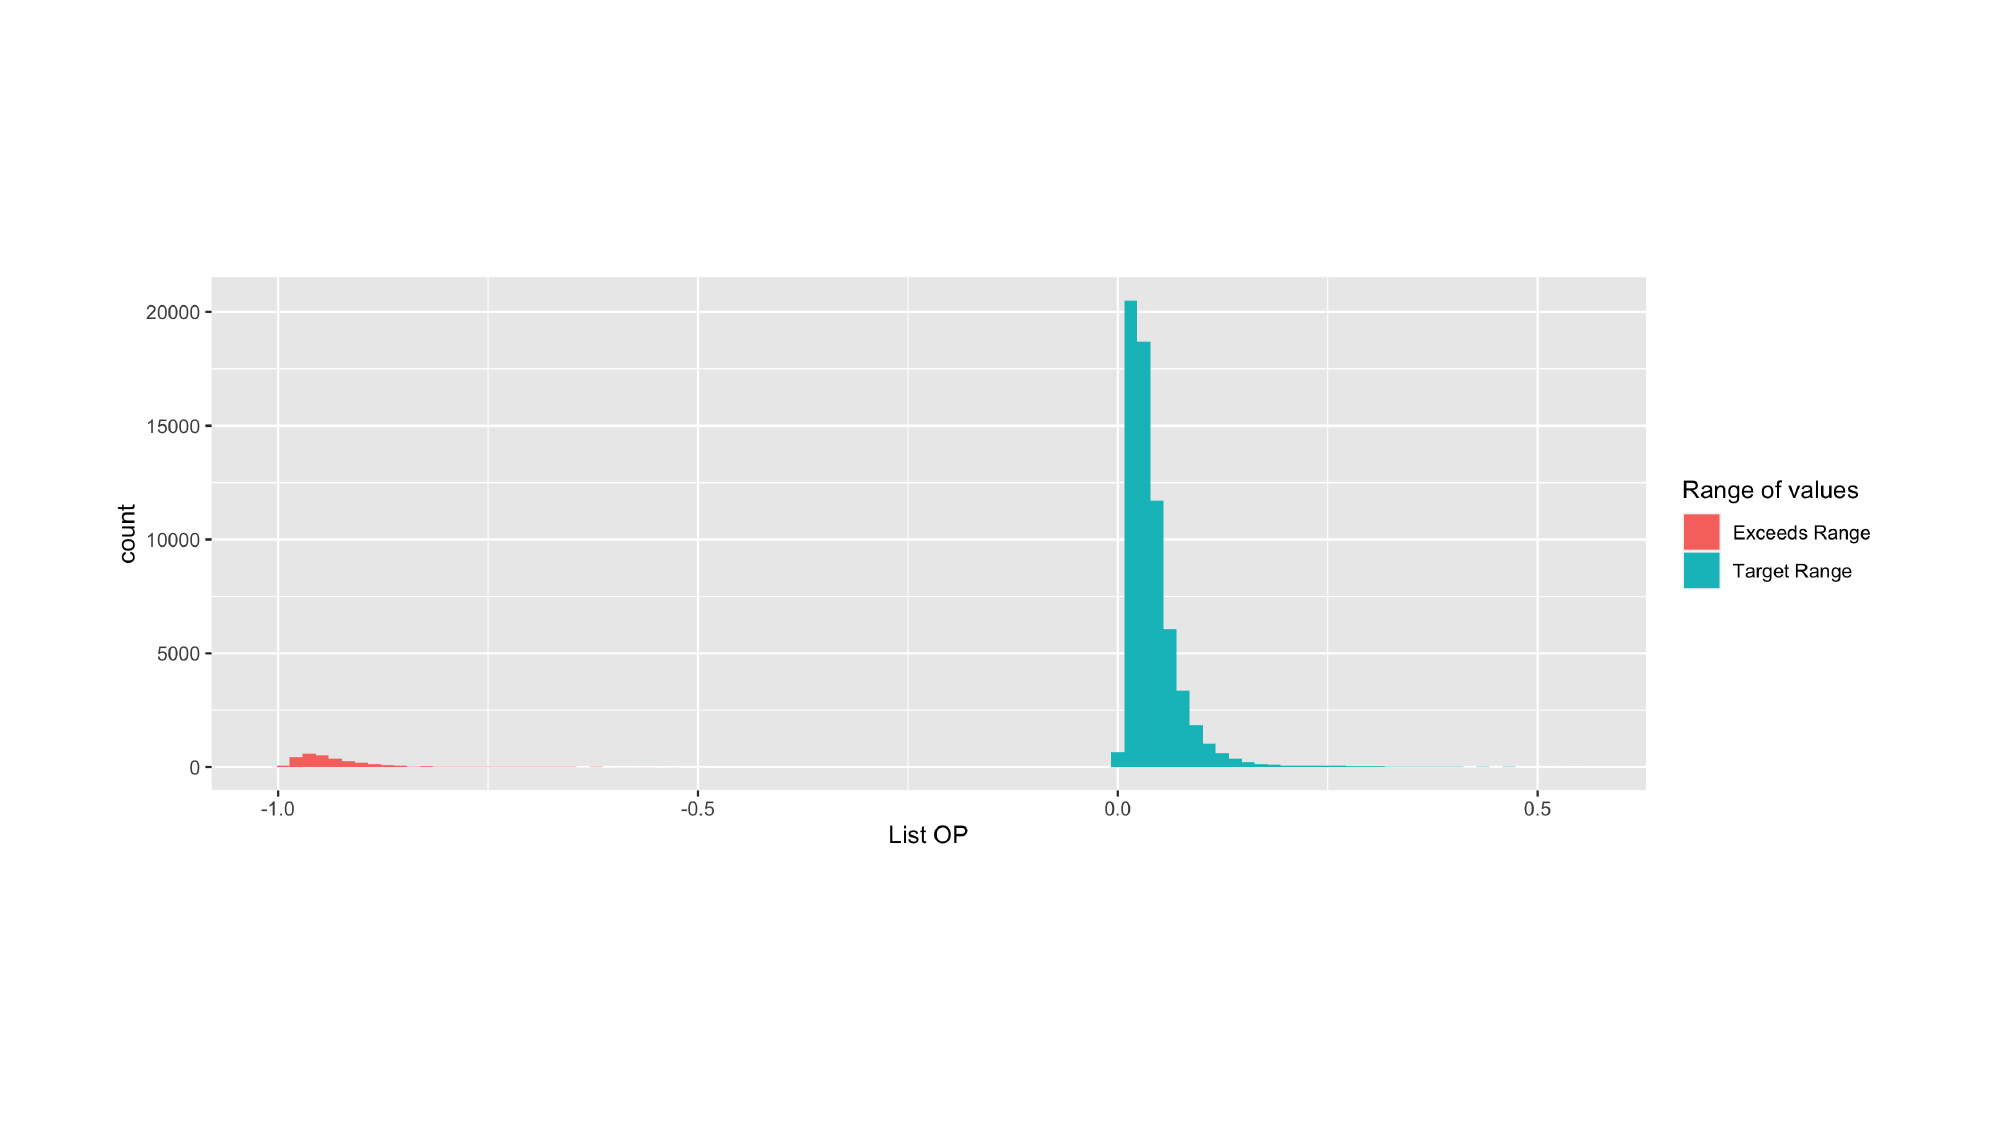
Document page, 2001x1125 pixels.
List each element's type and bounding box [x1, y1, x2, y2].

list [105, 265, 1895, 860]
